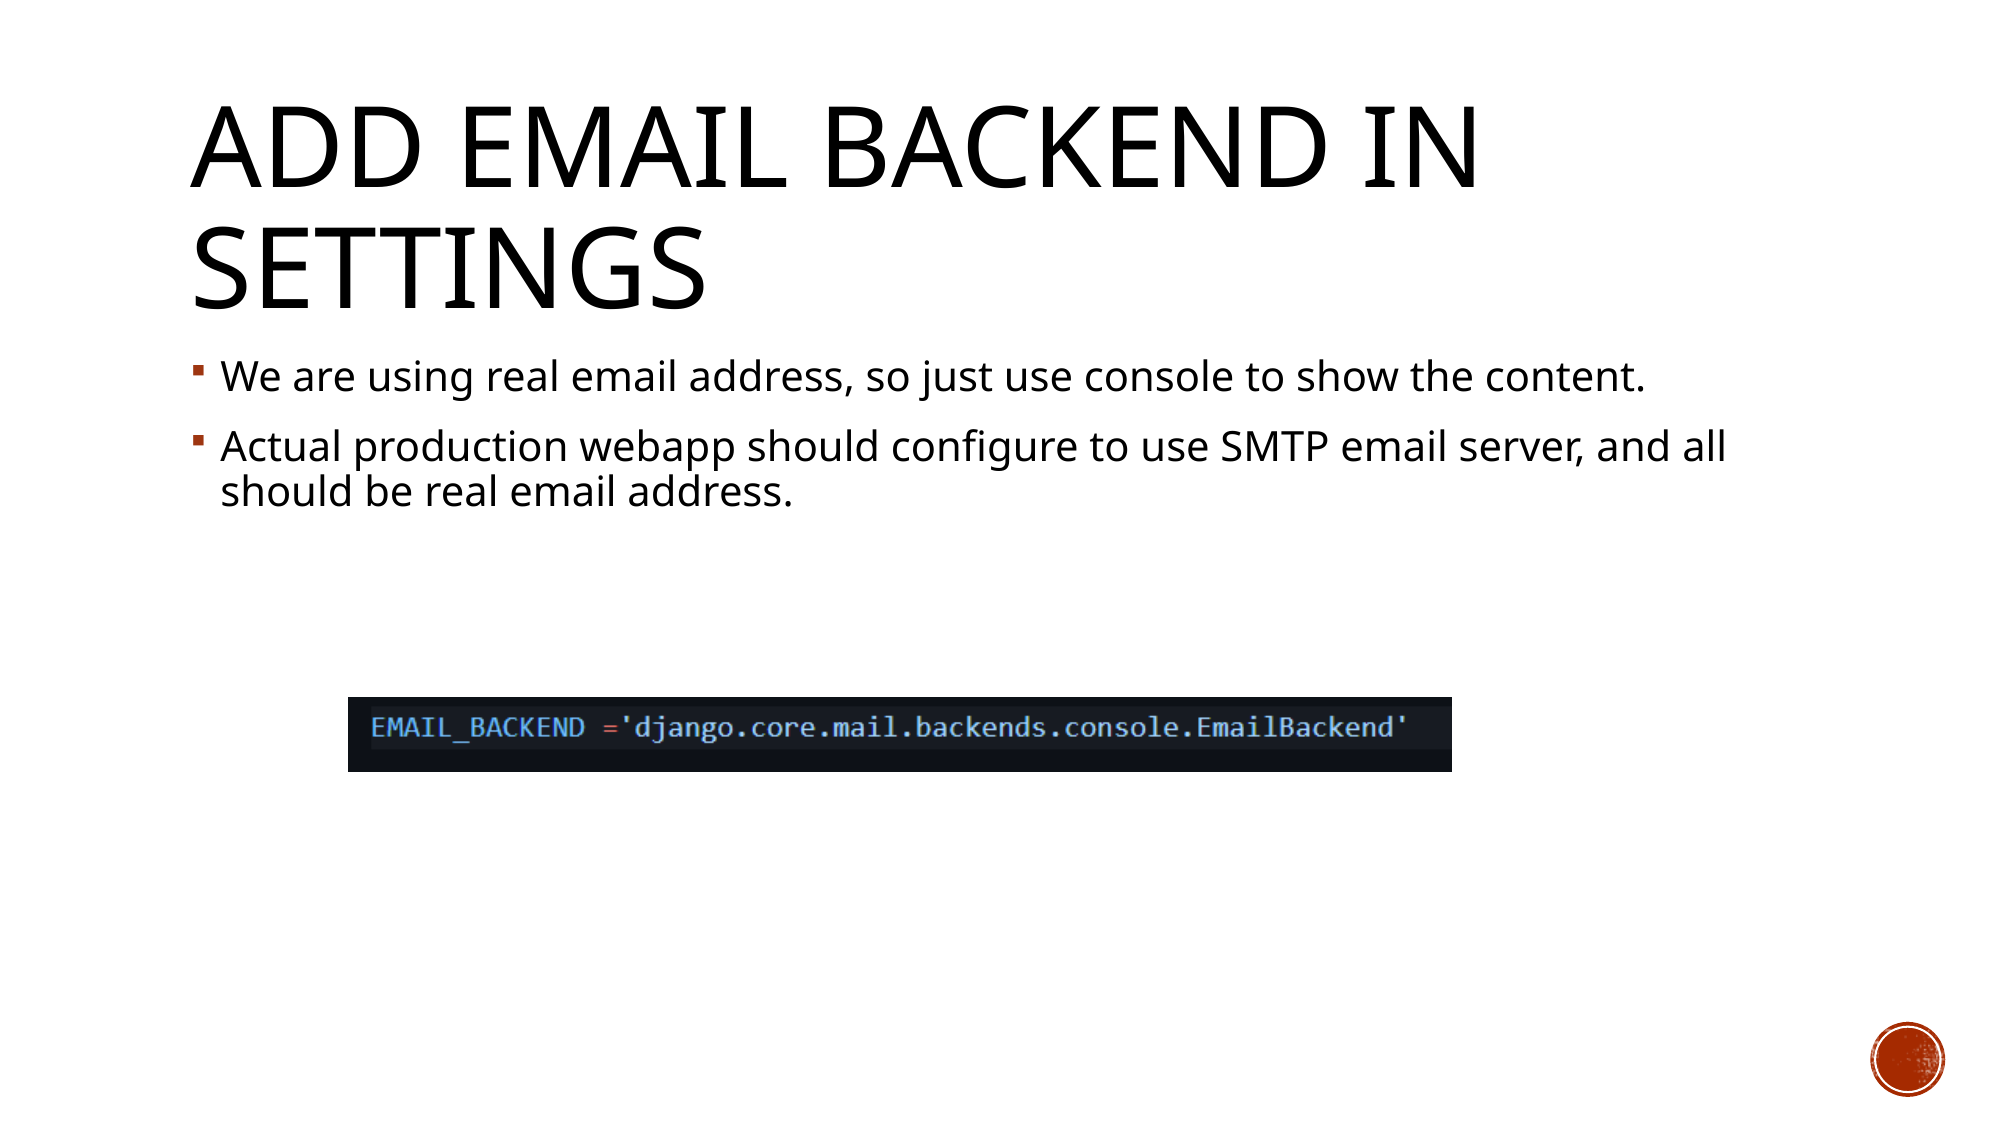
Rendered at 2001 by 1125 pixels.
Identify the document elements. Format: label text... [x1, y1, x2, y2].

list We are using real email address, so just use console to show the content. Actual production webapp should configure to use SMTP email server, and all should be real email address. [175, 348, 1826, 577]
picture [348, 697, 1452, 772]
title Add email backend in settings [175, 79, 1826, 344]
